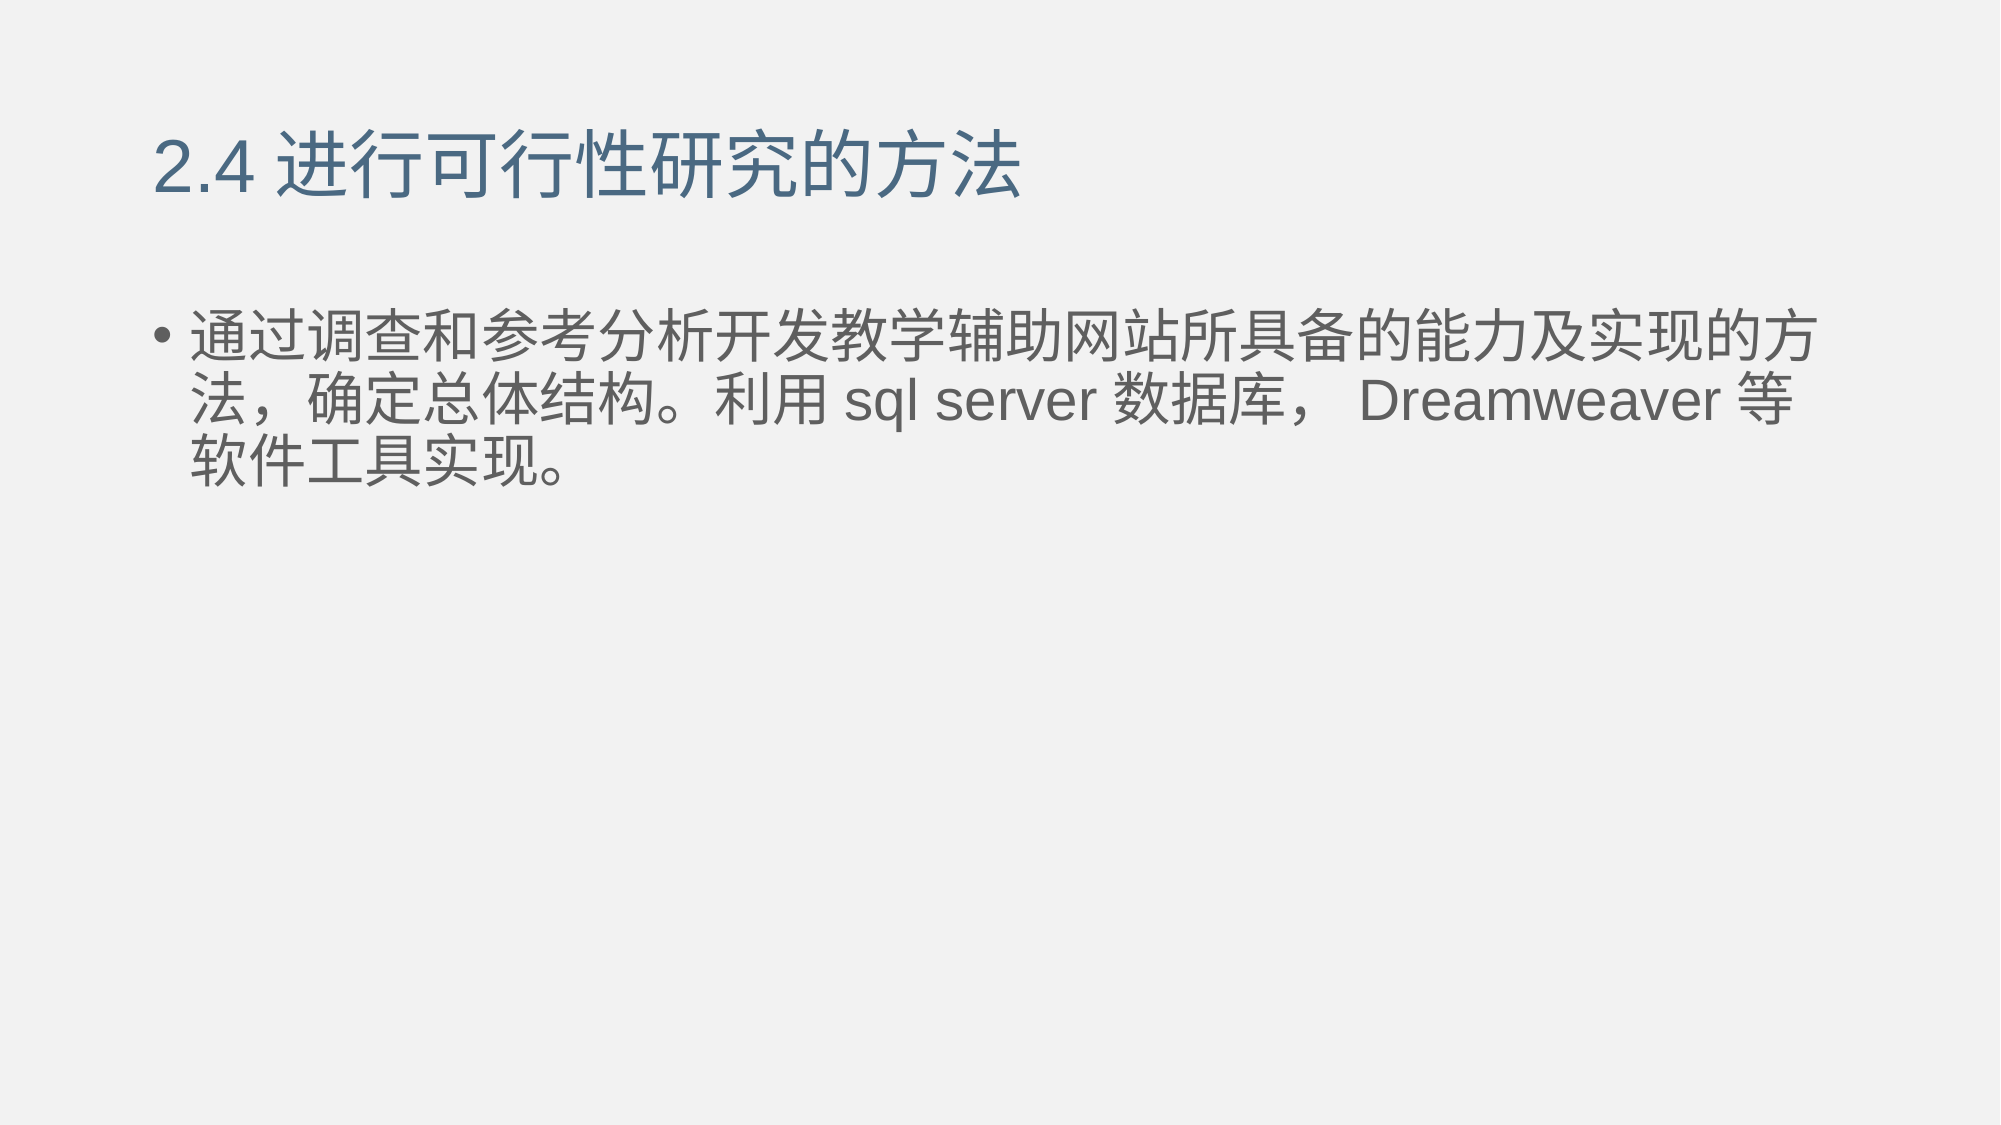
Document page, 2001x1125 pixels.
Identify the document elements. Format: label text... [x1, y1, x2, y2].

text_box 通过调查和参考分析开发教学辅助网站所具备的能力及实现的方法，确定总体结构。利用sql server数据库，Dreamweaver等软件工具实现。 [137, 299, 1863, 584]
text_box 2.4进行可行性研究的方法 [137, 59, 1863, 278]
